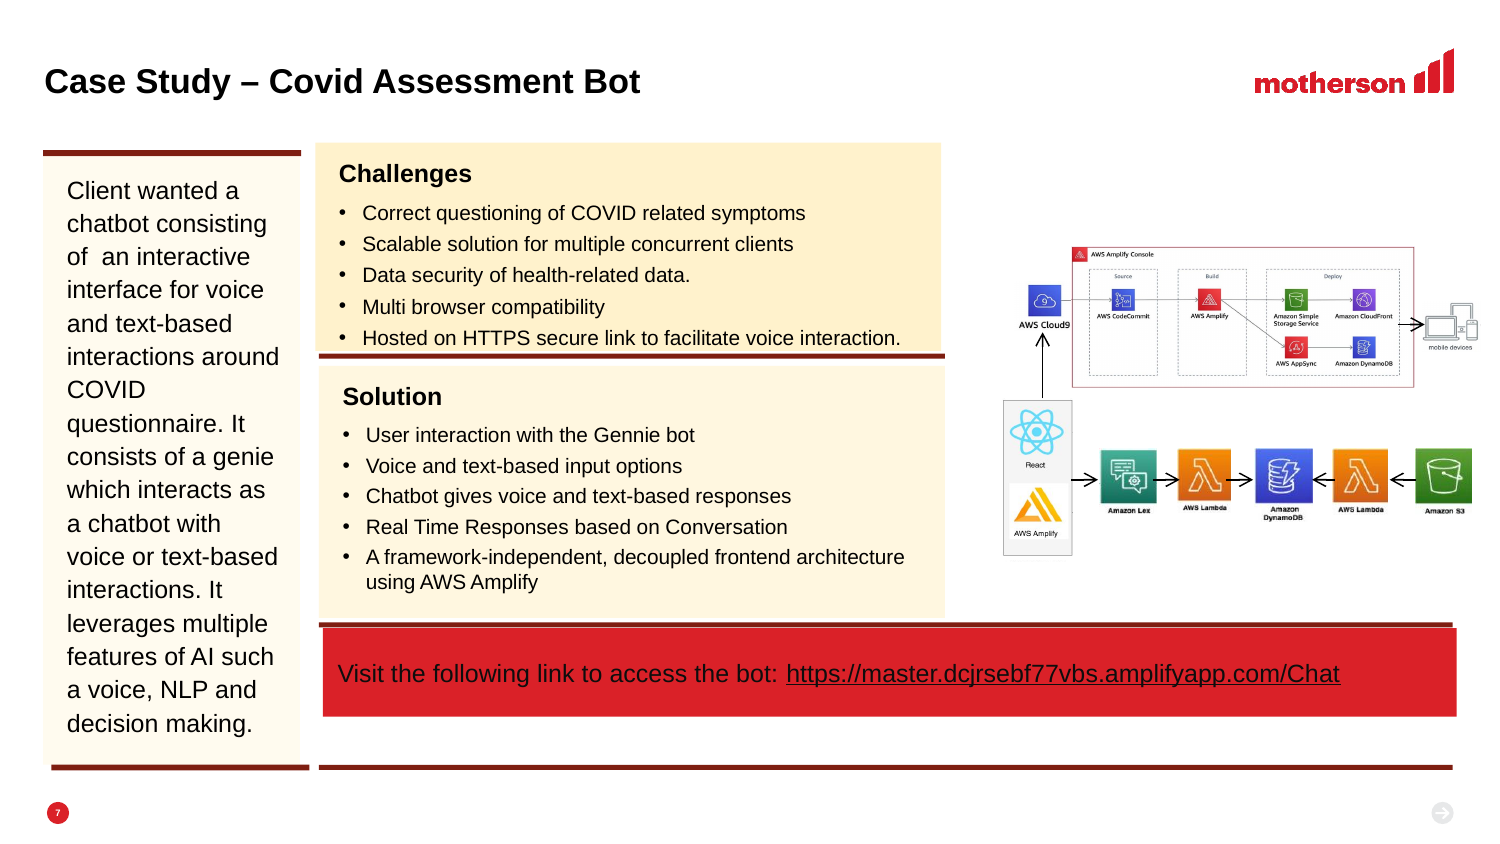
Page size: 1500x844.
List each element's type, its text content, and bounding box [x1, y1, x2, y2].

text_box [51, 764, 310, 771]
text_box [43, 150, 302, 157]
text_box [318, 622, 1453, 628]
picture [1255, 48, 1454, 93]
text_box [318, 764, 1453, 770]
text_box Challenges Correct questioning of COVID related symptoms Scalable solution for multiple concurrent clients Data security of health-related data. Multi browser compatibility Hosted on HTTPS secure link to facilitate voice interaction. [315, 142, 942, 351]
text_box Visit the following link to access the bot: https://master.dcjrsebf77vbs.amplifyapp.com/Chat [322, 628, 1457, 717]
text_box [318, 353, 945, 359]
title Case Study – Covid Assessment Bot [44, 35, 1234, 101]
text_box Solution User interaction with the Gennie bot Voice and text-based input options Chatbot gives voice and text-based responses Real Time Responses based on Conversation A framework-independent, decoupled frontend architecture using AWS Amplify [318, 365, 945, 618]
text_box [1001, 246, 1481, 562]
text_box Client wanted a chatbot consisting of an interactive interface for voice and text-based interactions around COVID questionnaire. It consists of a genie which interacts as a chatbot with voice or text-based interactions. It leverages multiple features of AI such a voice, NLP and decision making. [43, 156, 300, 765]
